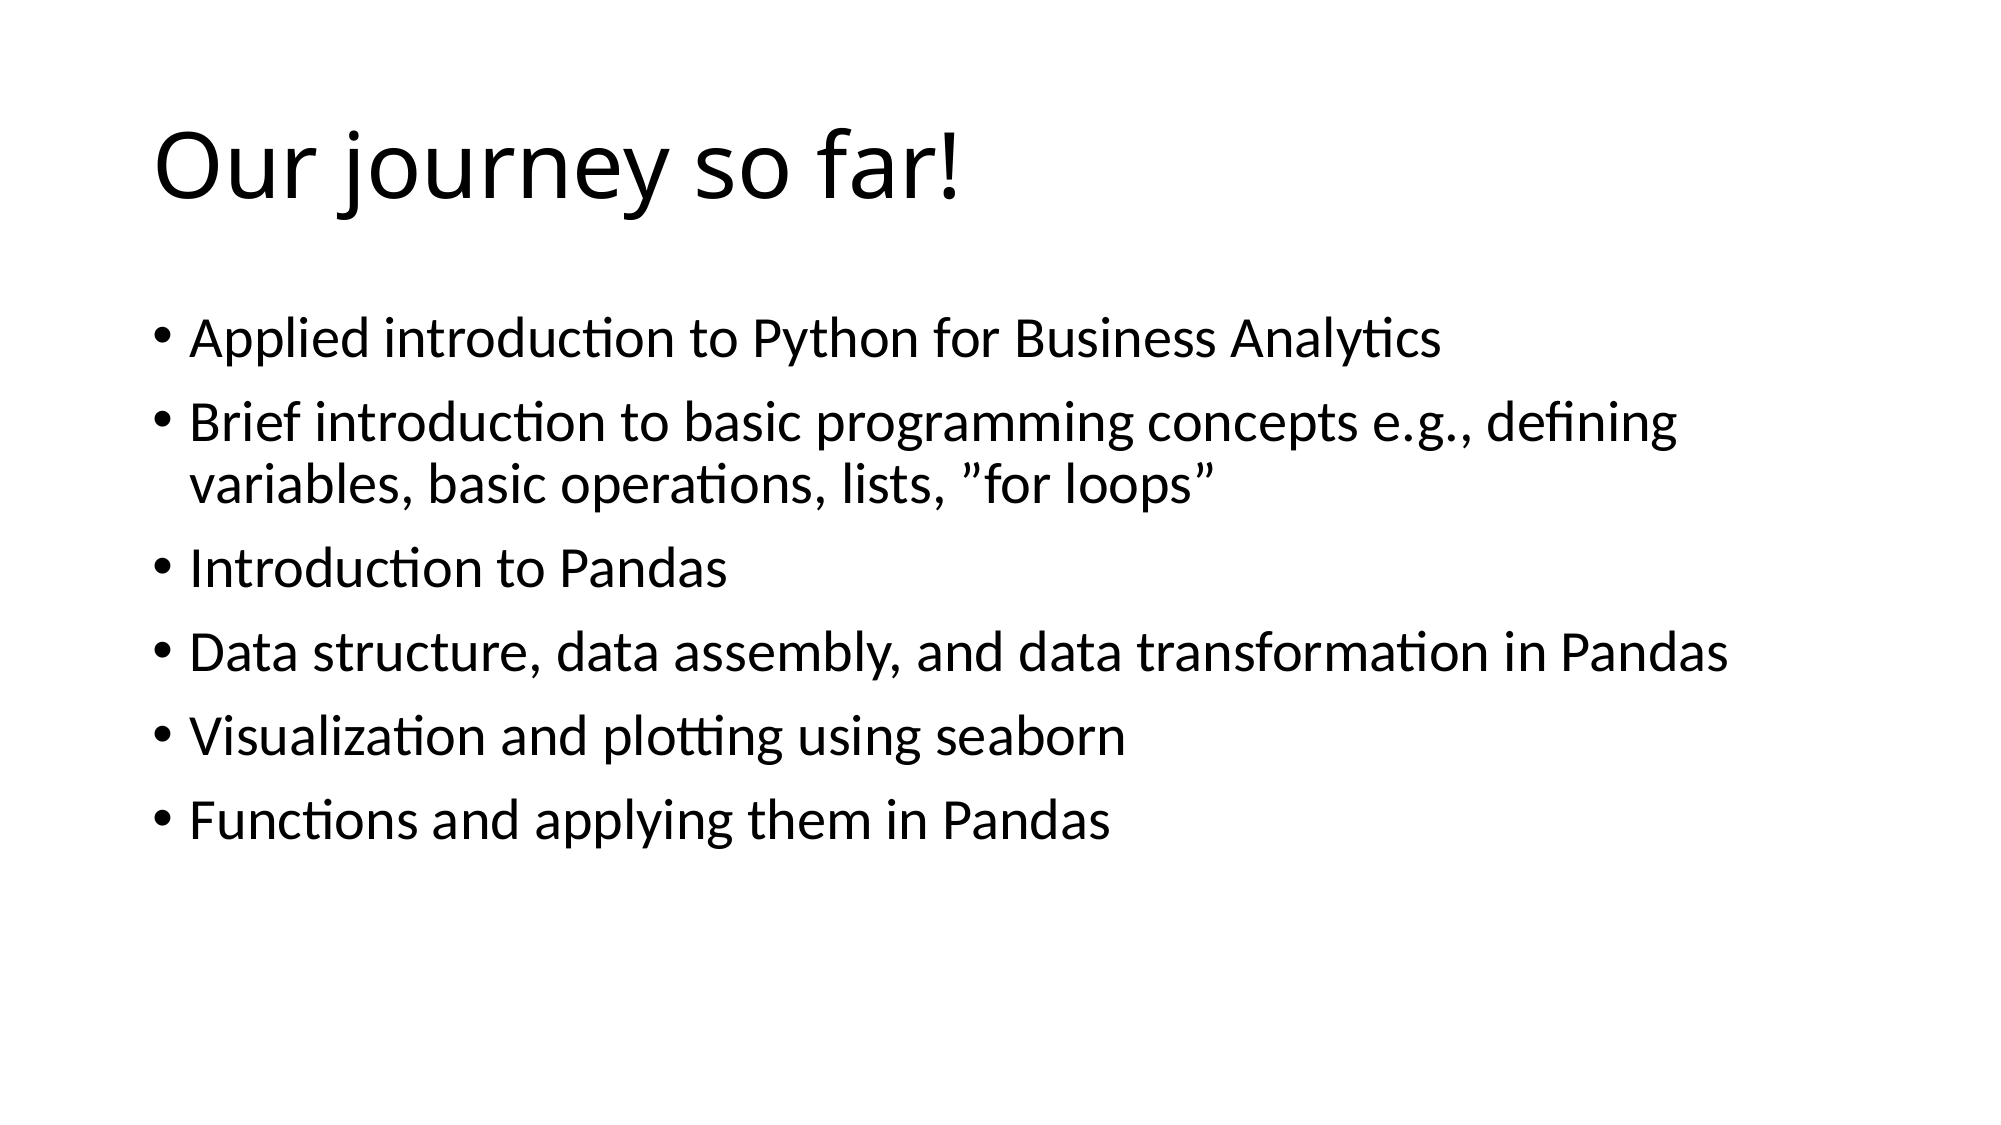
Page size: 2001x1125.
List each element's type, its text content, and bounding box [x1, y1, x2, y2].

list Applied introduction to Python for Business Analytics Brief introduction to basic programming concepts e.g., defining variables, basic operations, lists, ”for loops” Introduction to Pandas Data structure, data assembly, and data transformation in Pandas Visualization and plotting using seaborn Functions and applying them in Pandas [137, 299, 1863, 1014]
title Our journey so far! [137, 59, 1863, 278]
